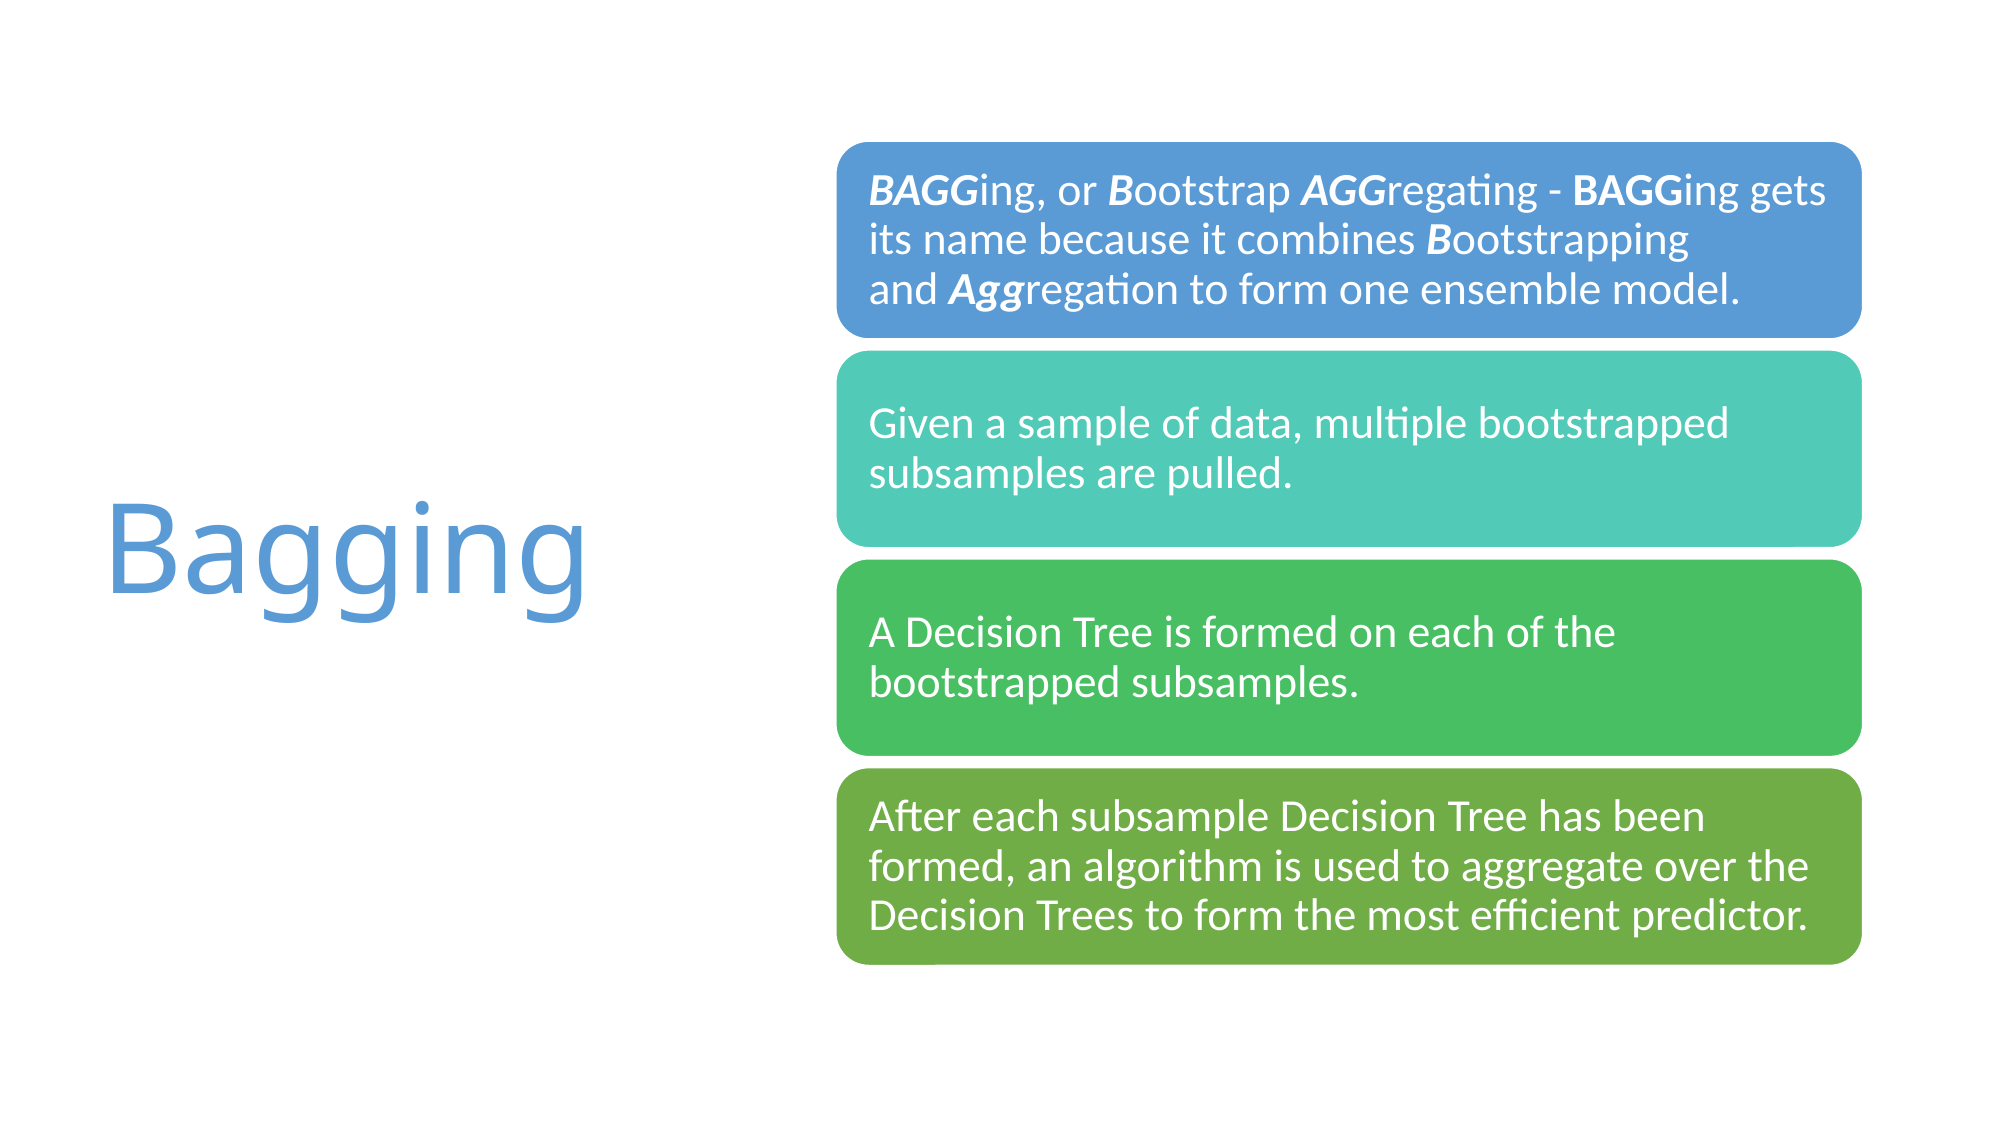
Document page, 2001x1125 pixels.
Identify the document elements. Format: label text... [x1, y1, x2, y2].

title Bagging [86, 101, 711, 1005]
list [835, 101, 1863, 1005]
